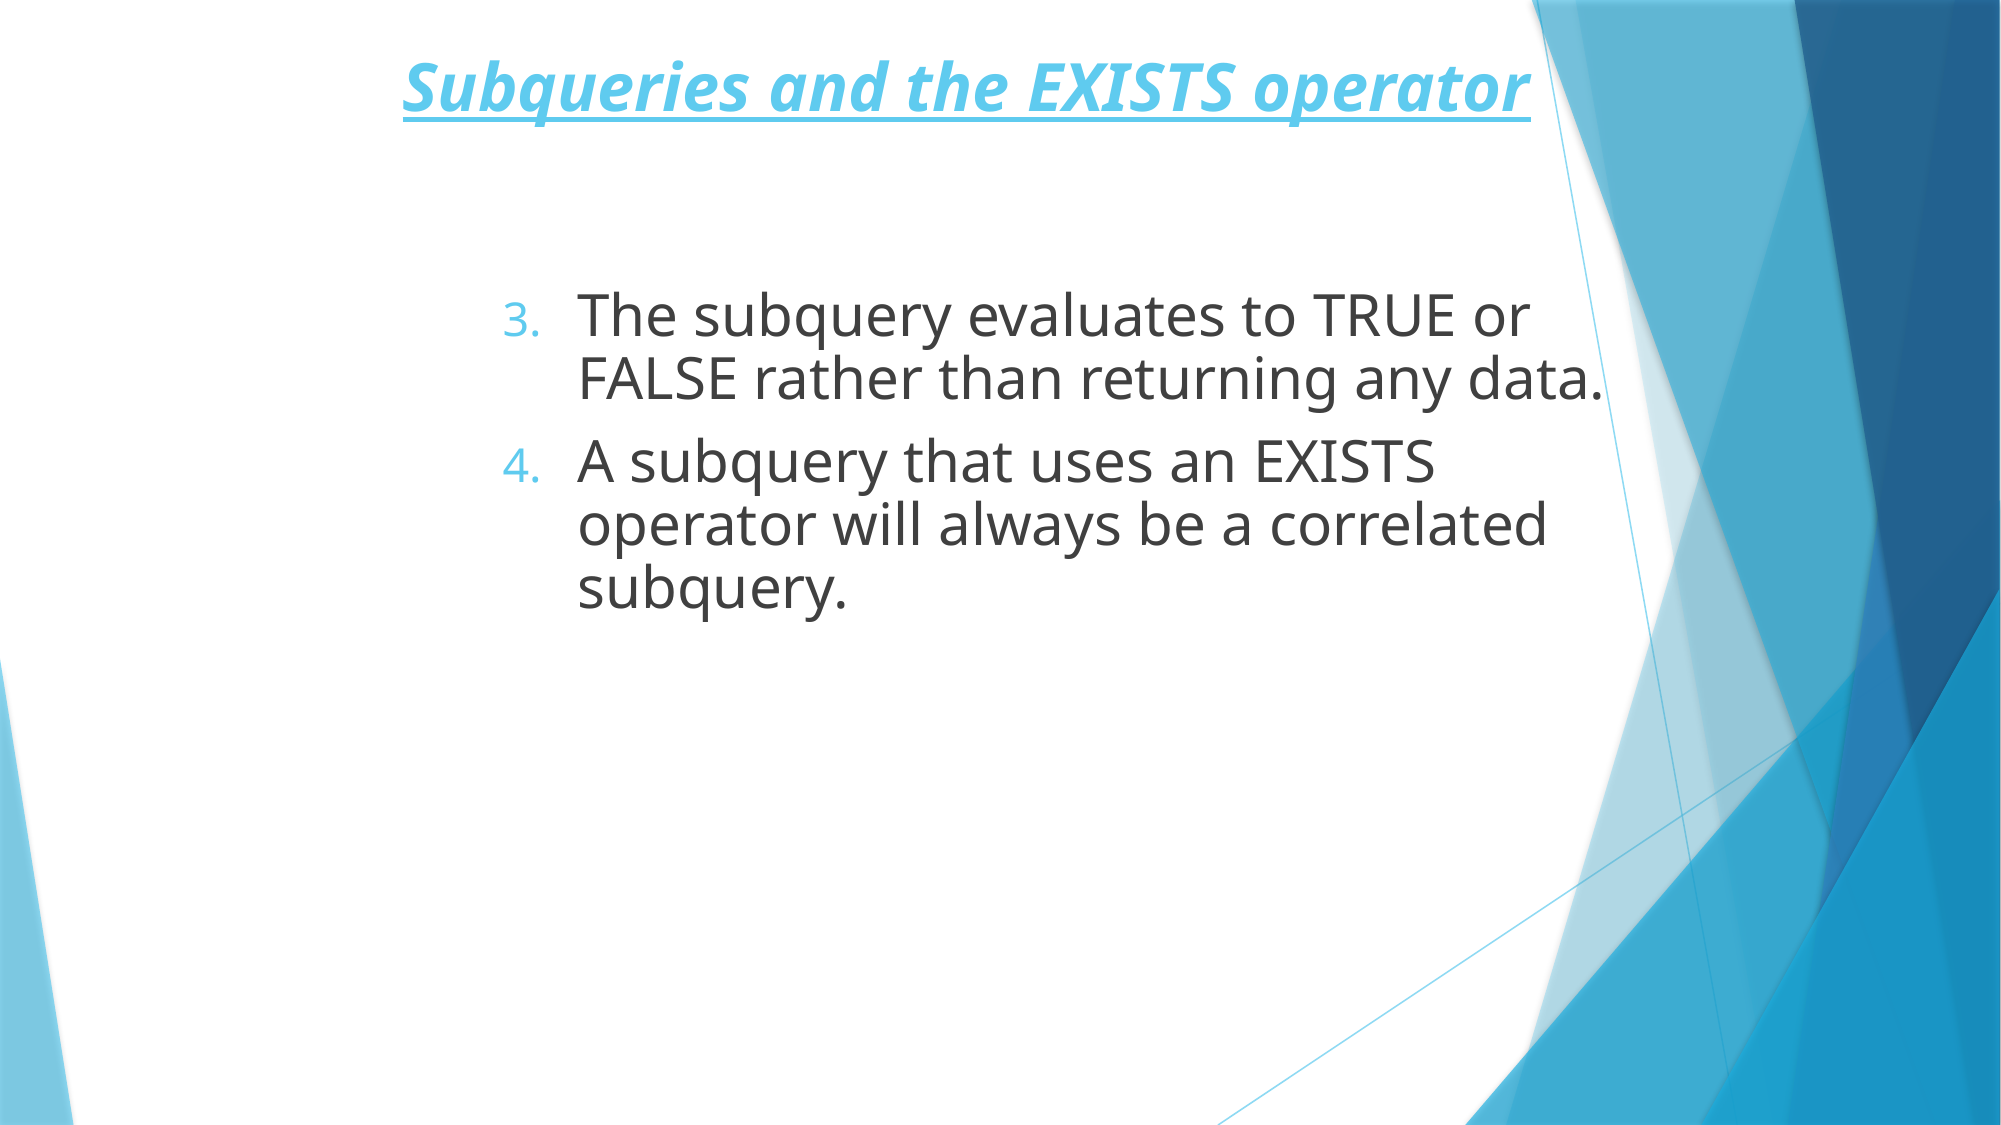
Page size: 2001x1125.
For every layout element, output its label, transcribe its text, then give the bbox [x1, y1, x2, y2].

title Subqueries and the EXISTS operator [387, 37, 1663, 138]
list The subquery evaluates to TRUE or FALSE rather than returning any data. A subquery that uses an EXISTS operator will always be a correlated subquery. [337, 187, 1675, 1000]
